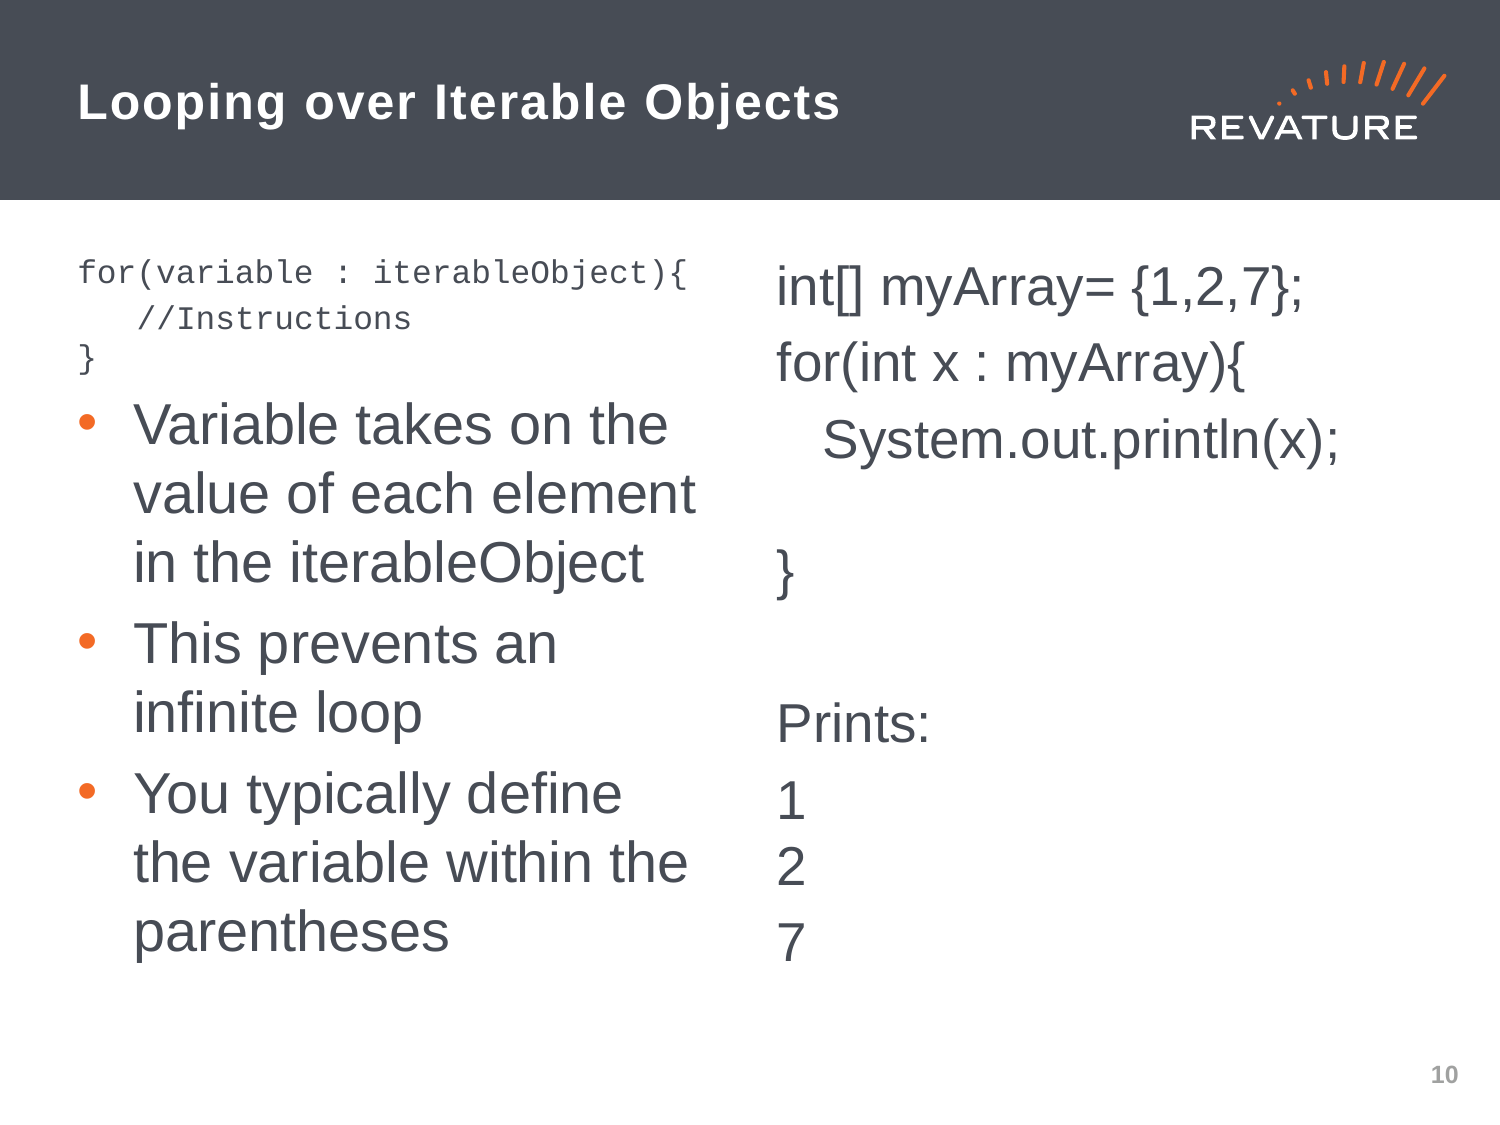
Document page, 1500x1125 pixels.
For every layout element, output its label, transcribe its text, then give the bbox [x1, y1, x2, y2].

title Looping over Iterable Objects [62, 0, 1084, 200]
list for(variable : iterableObject){ //Instructions } Variable takes on the value of each element in the iterableObject This prevents an infinite loop You typically define the variable within the parentheses [62, 243, 720, 986]
slide_number 9 [1332, 1043, 1474, 1104]
list int[] myArray= {1,2,7}; for(int x : myArray){ System.out.println(x); } Prints: 1 2 7 [761, 243, 1420, 986]
